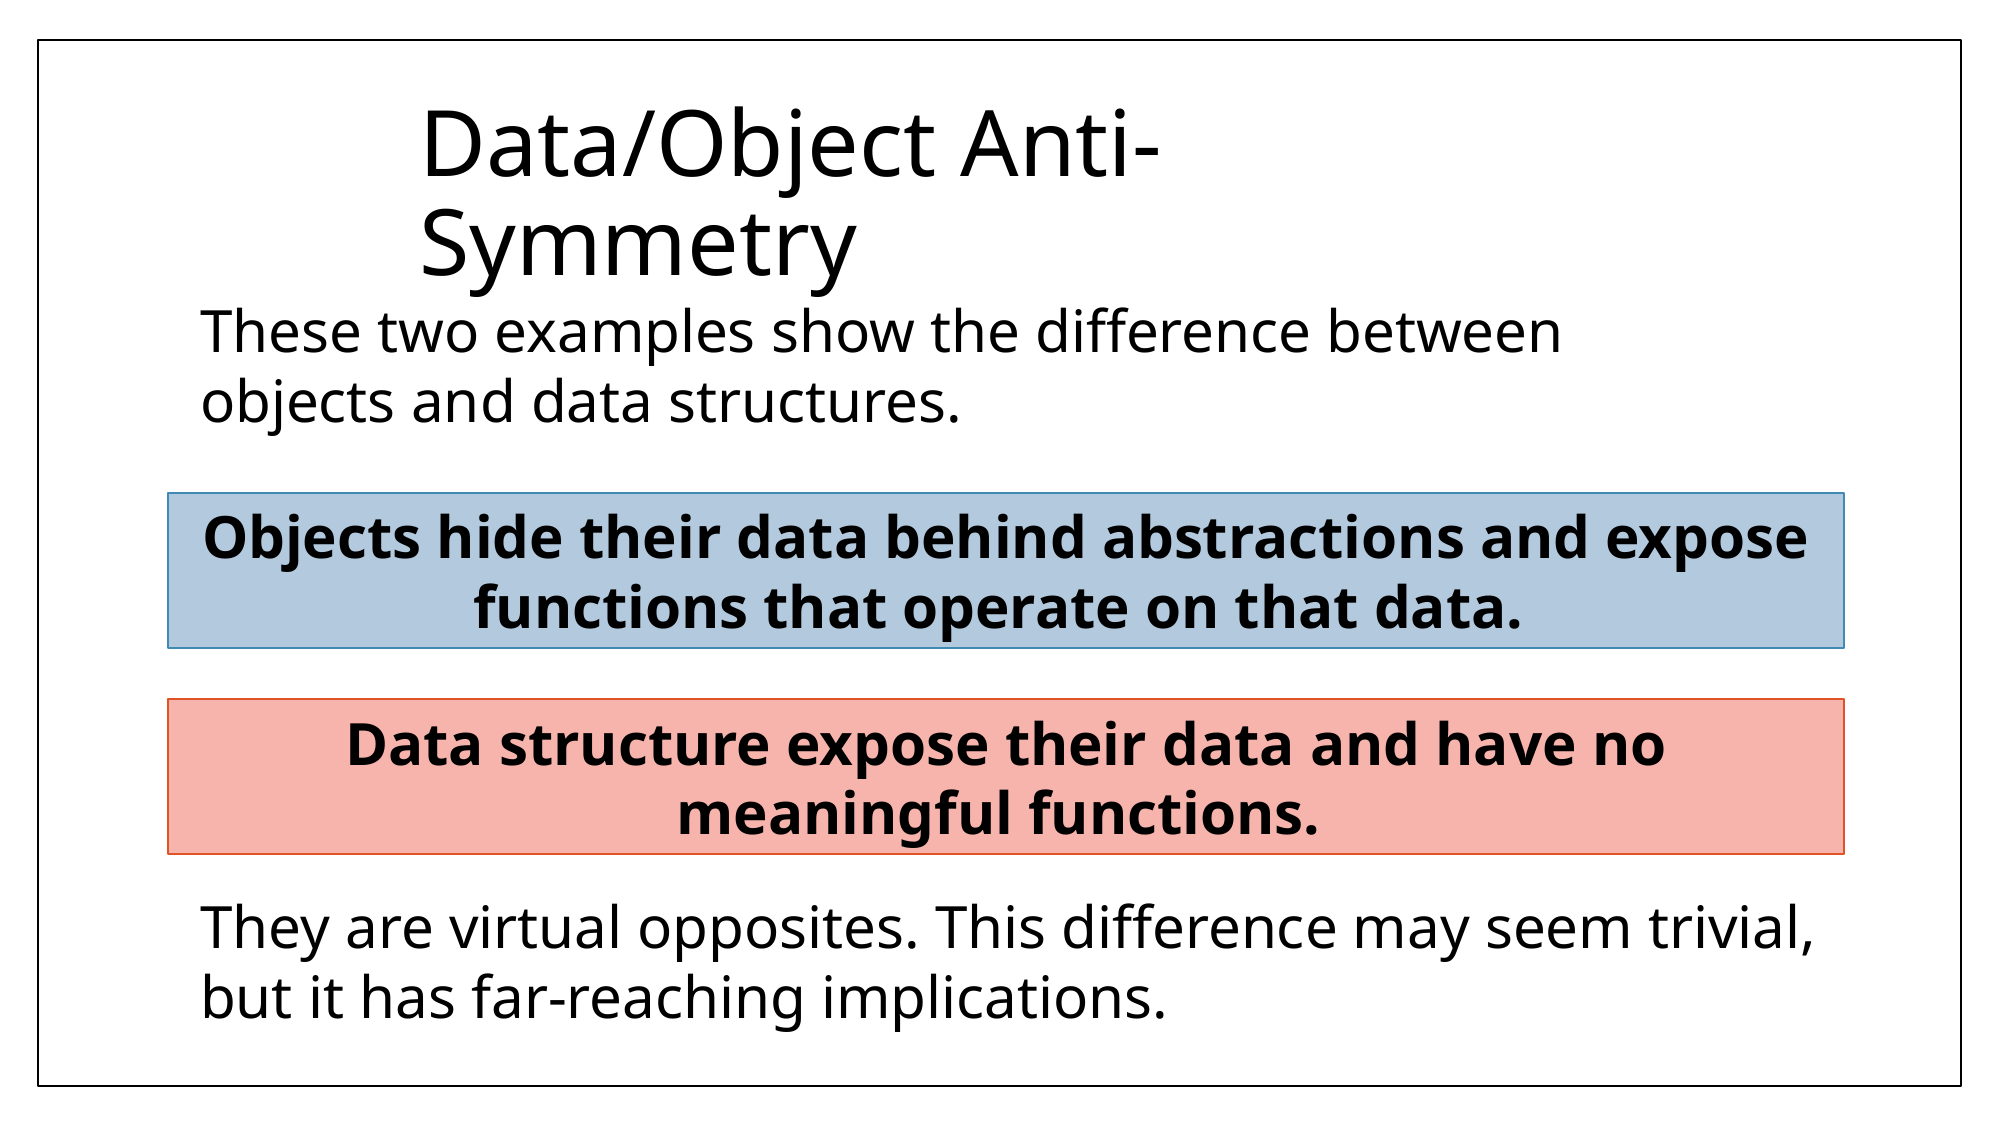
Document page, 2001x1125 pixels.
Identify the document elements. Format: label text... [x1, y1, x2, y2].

text_box These two examples show the difference between objects and data structures. [185, 287, 1789, 442]
title Data/Object Anti-Symmetry [404, 84, 1602, 287]
text_box Objects hide their data behind abstractions and expose functions that operate on that data. [167, 492, 1845, 649]
text_box Data structure expose their data and have no meaningful functions. [167, 698, 1845, 855]
text_box They are virtual opposites. This difference may seem trivial, but it has far-reaching implications. [185, 812, 1862, 1038]
